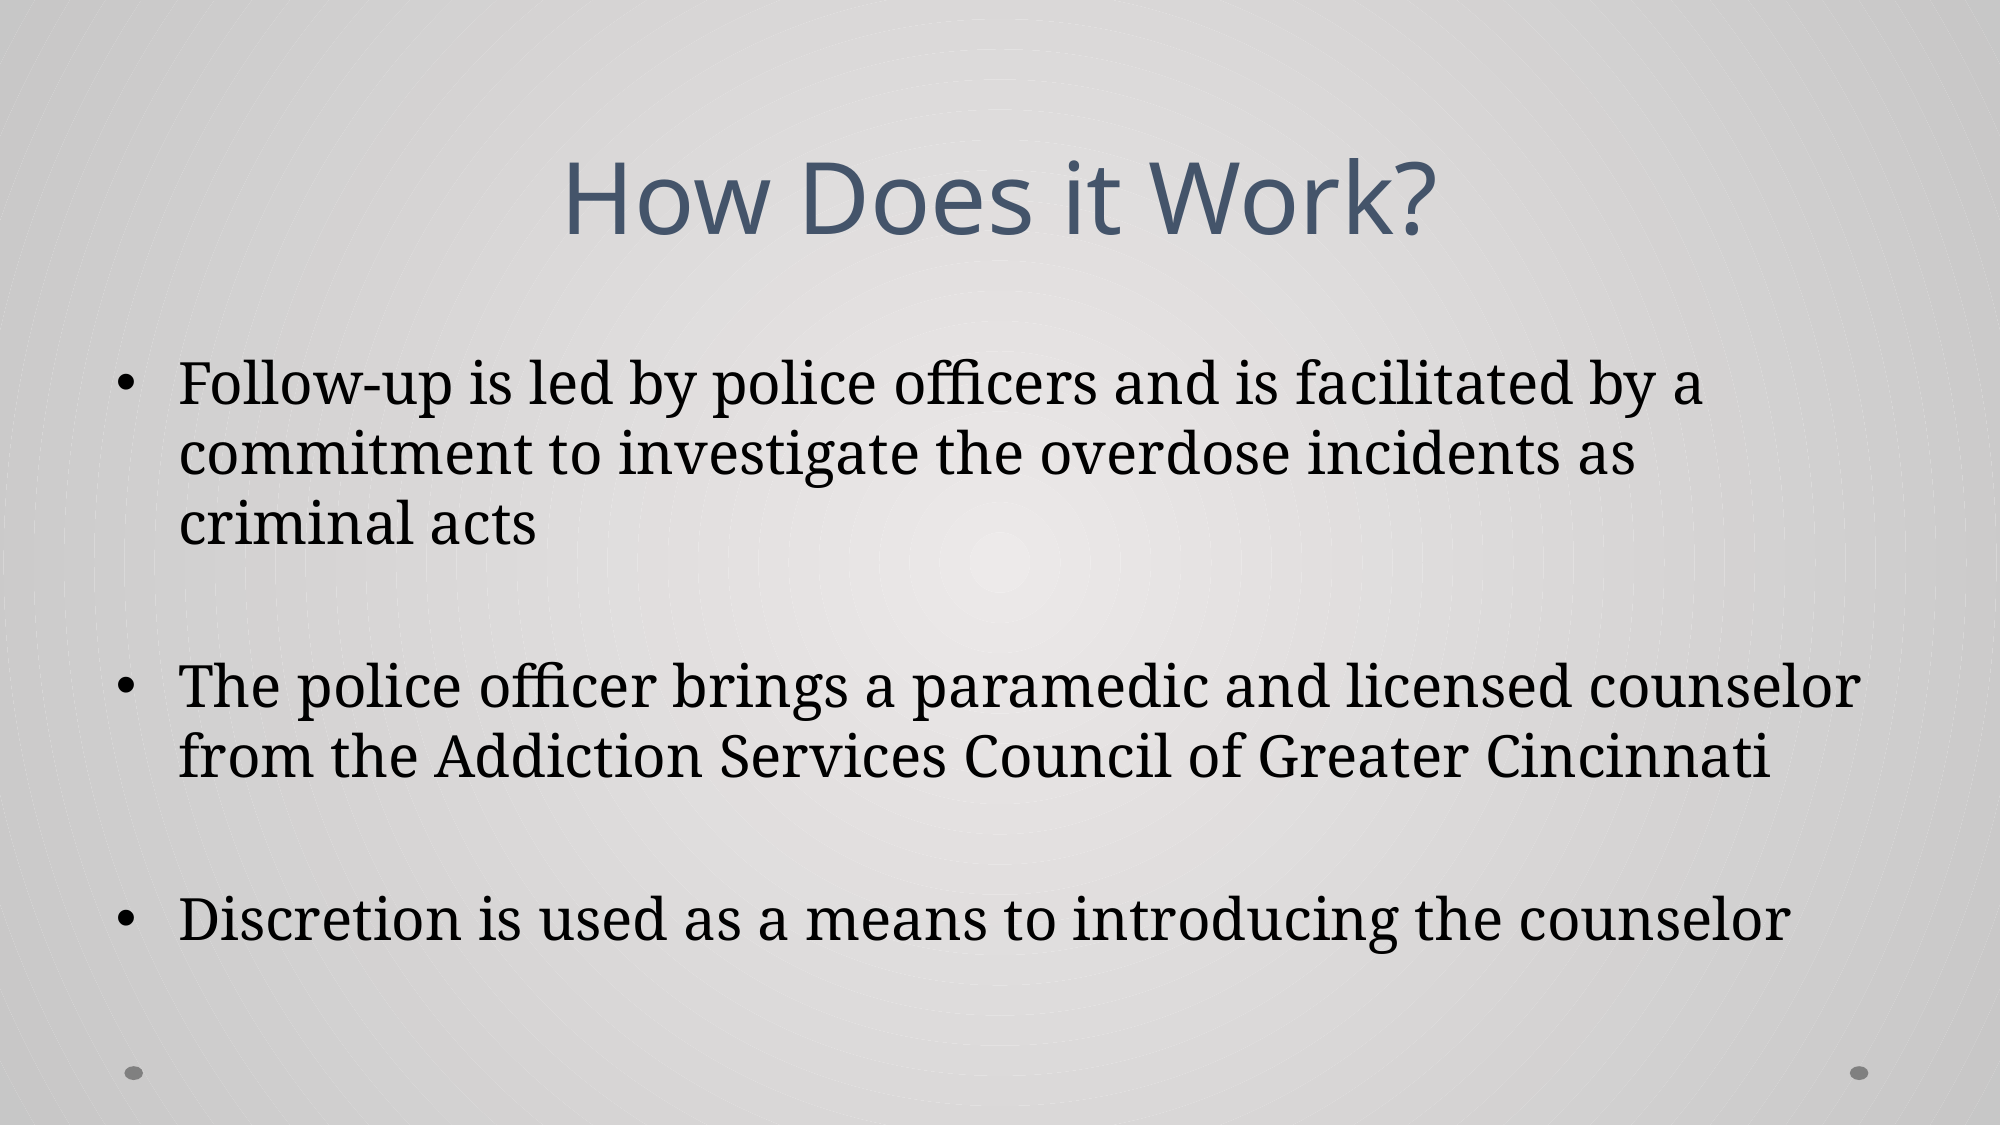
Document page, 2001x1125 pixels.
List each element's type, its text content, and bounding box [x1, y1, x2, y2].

title How Does it Work? [99, 0, 1900, 263]
list Follow-up is led by police officers and is facilitated by a commitment to investigate the overdose incidents as criminal acts The police officer brings a paramedic and licensed counselor from the Addiction Services Council of Greater Cincinnati Discretion is used as a means to introducing the counselor [100, 339, 1900, 989]
